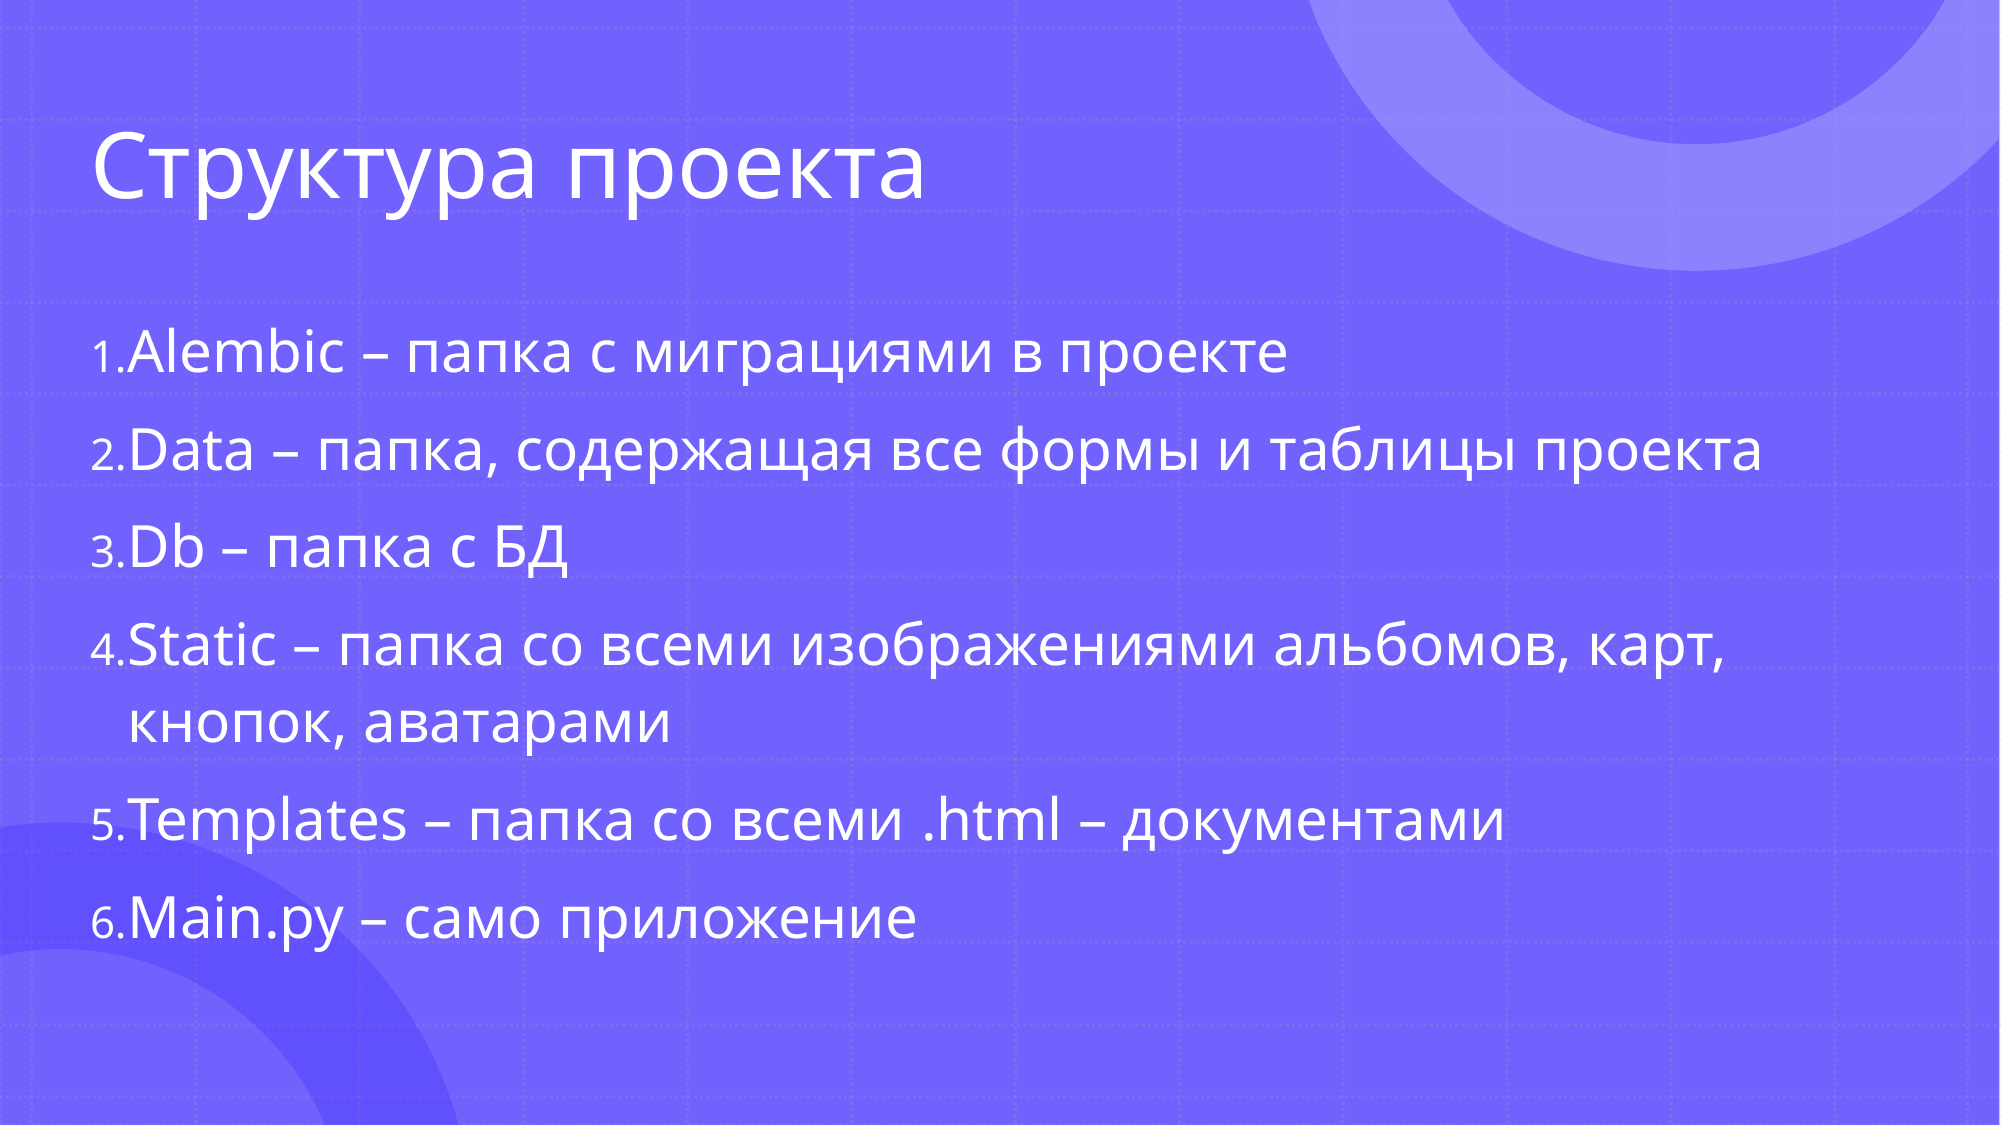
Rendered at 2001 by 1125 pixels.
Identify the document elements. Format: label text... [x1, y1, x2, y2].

list Alembic – папка с миграциями в проекте Data – папка, содержащая все формы и таблицы проекта Db – папка с БД Static – папка со всеми изображениями альбомов, карт, кнопок, аватарами Templates – папка со всеми .html – документами Main.py – само приложение [75, 299, 1834, 1014]
title Структура проекта [75, 59, 1834, 278]
